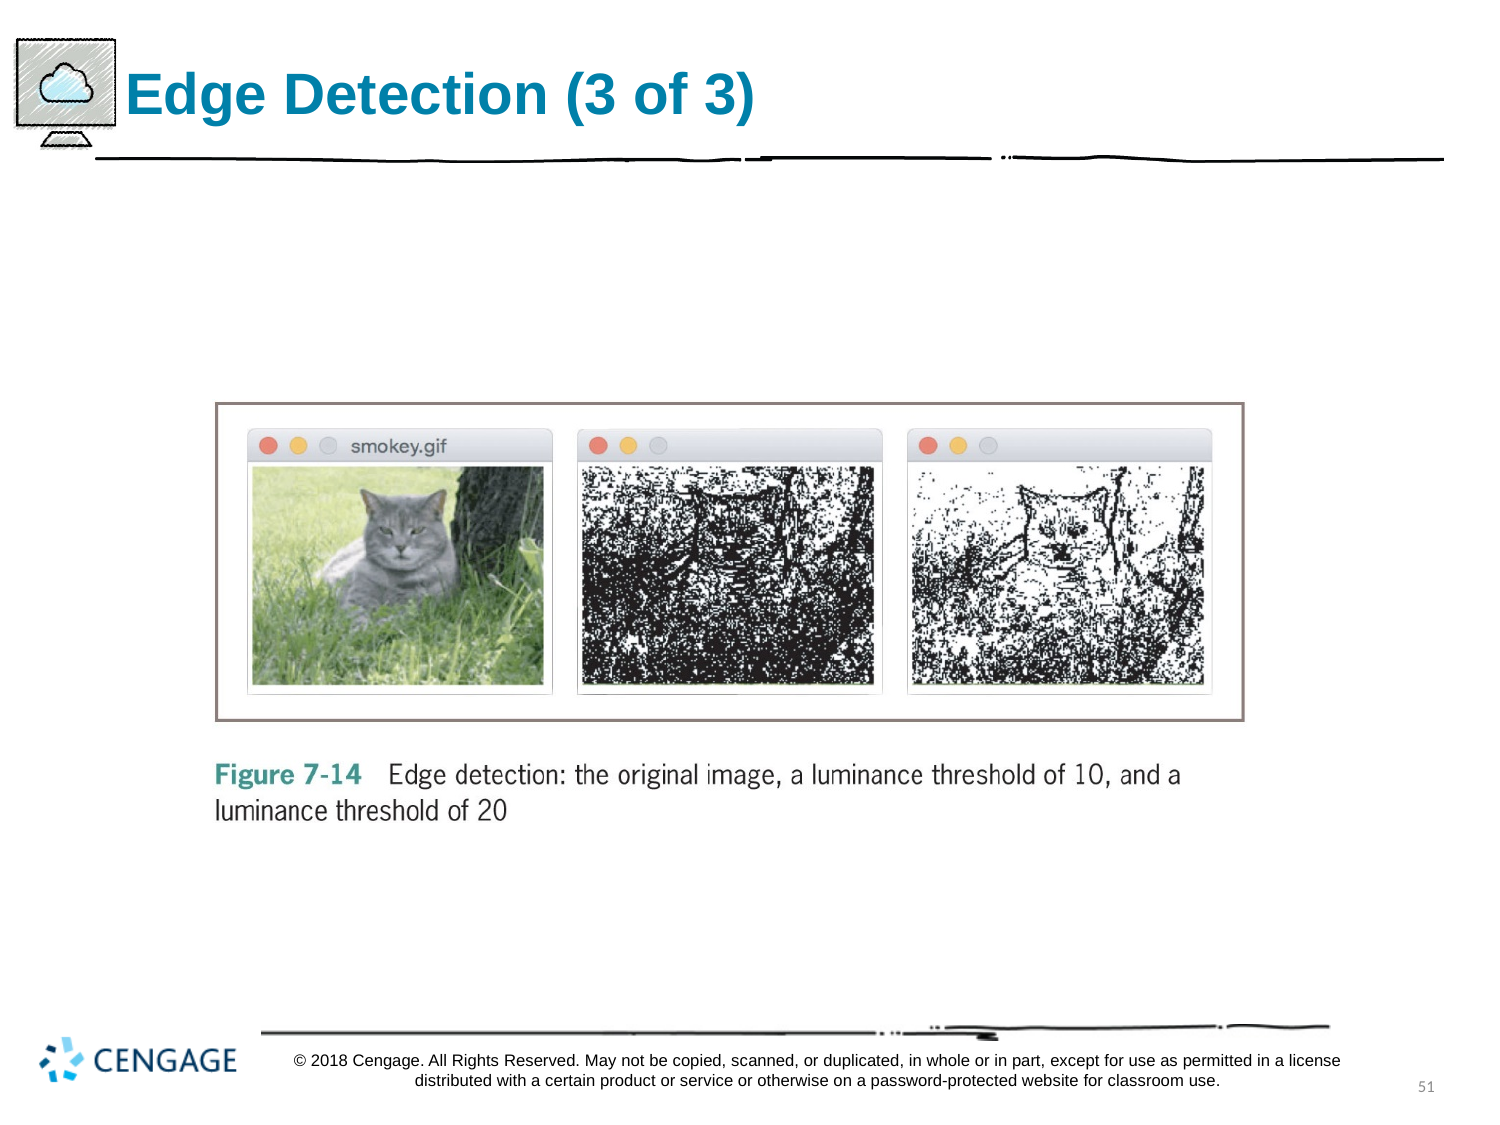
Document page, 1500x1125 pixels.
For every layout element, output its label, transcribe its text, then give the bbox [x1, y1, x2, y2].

title Edge Detection (3 of 3) [125, 55, 1442, 127]
picture [13, 36, 117, 151]
picture [261, 1024, 1331, 1041]
picture [212, 399, 1248, 823]
footer © 2018 Cengage. All Rights Reserved. May not be copied, scanned, or duplicated, in whole or in part, except for use as permitted in a license distributed with a certain product or service or otherwise on a password-protected website for classroom use. [262, 1050, 1375, 1091]
picture [19, 1023, 249, 1095]
picture [95, 155, 1444, 163]
